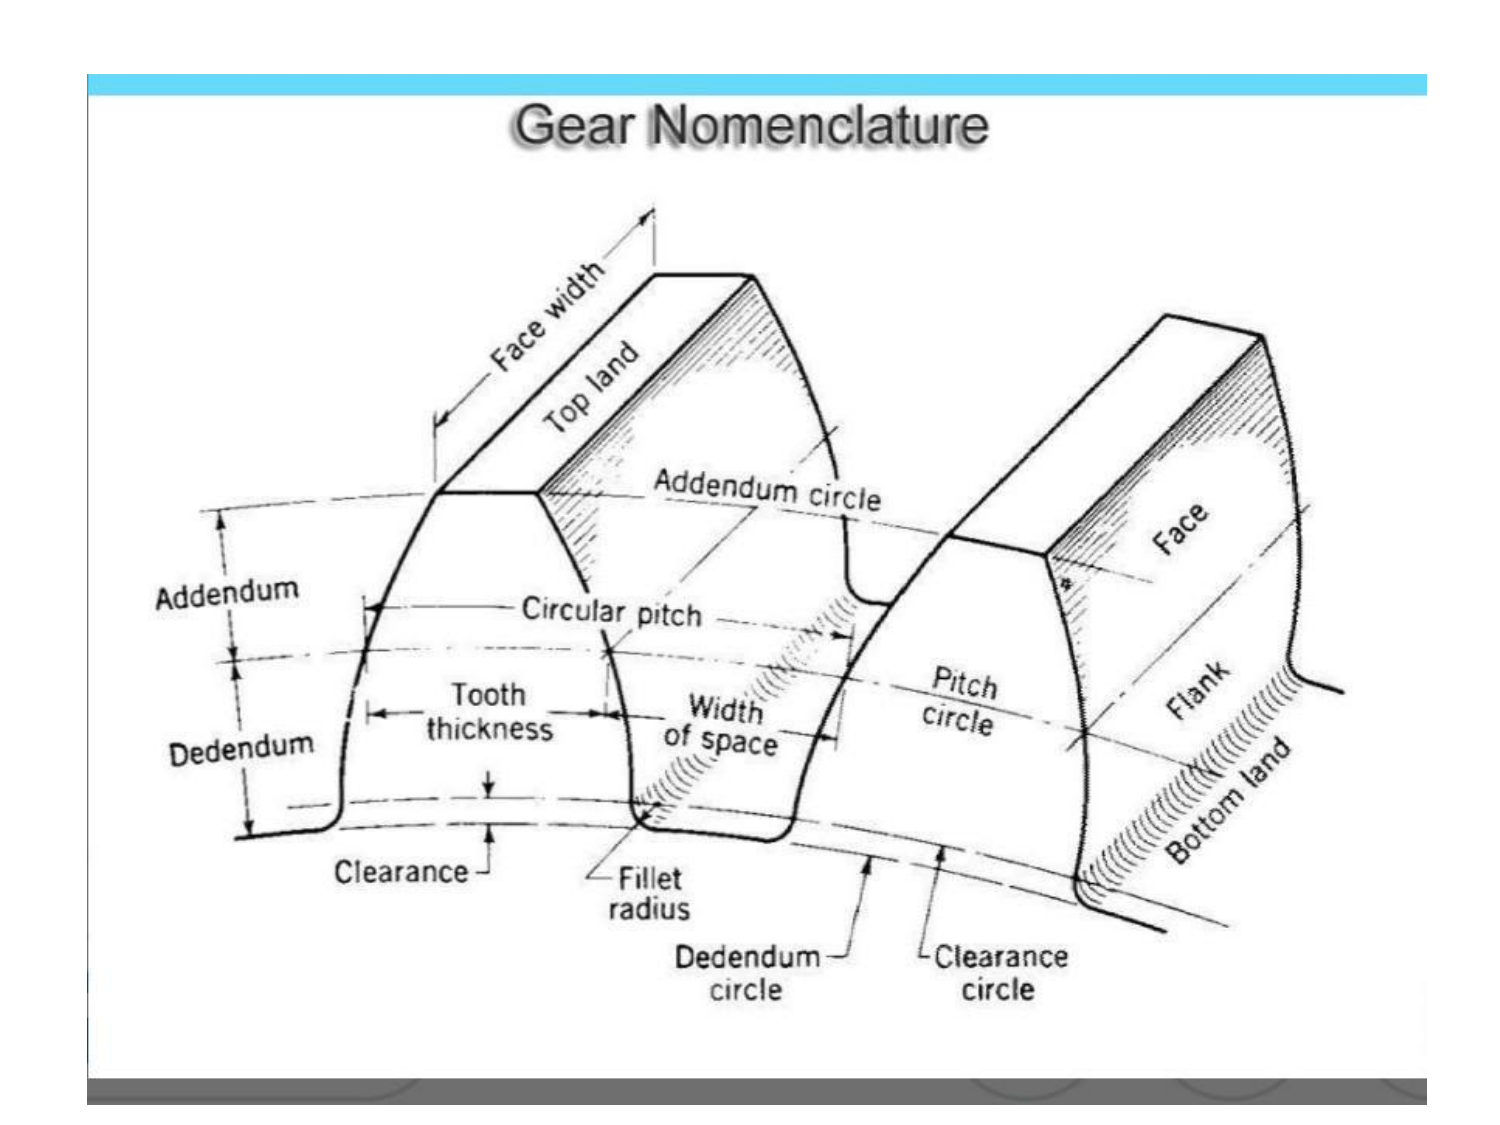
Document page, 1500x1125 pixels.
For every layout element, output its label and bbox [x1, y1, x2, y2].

list [87, 74, 1428, 1105]
